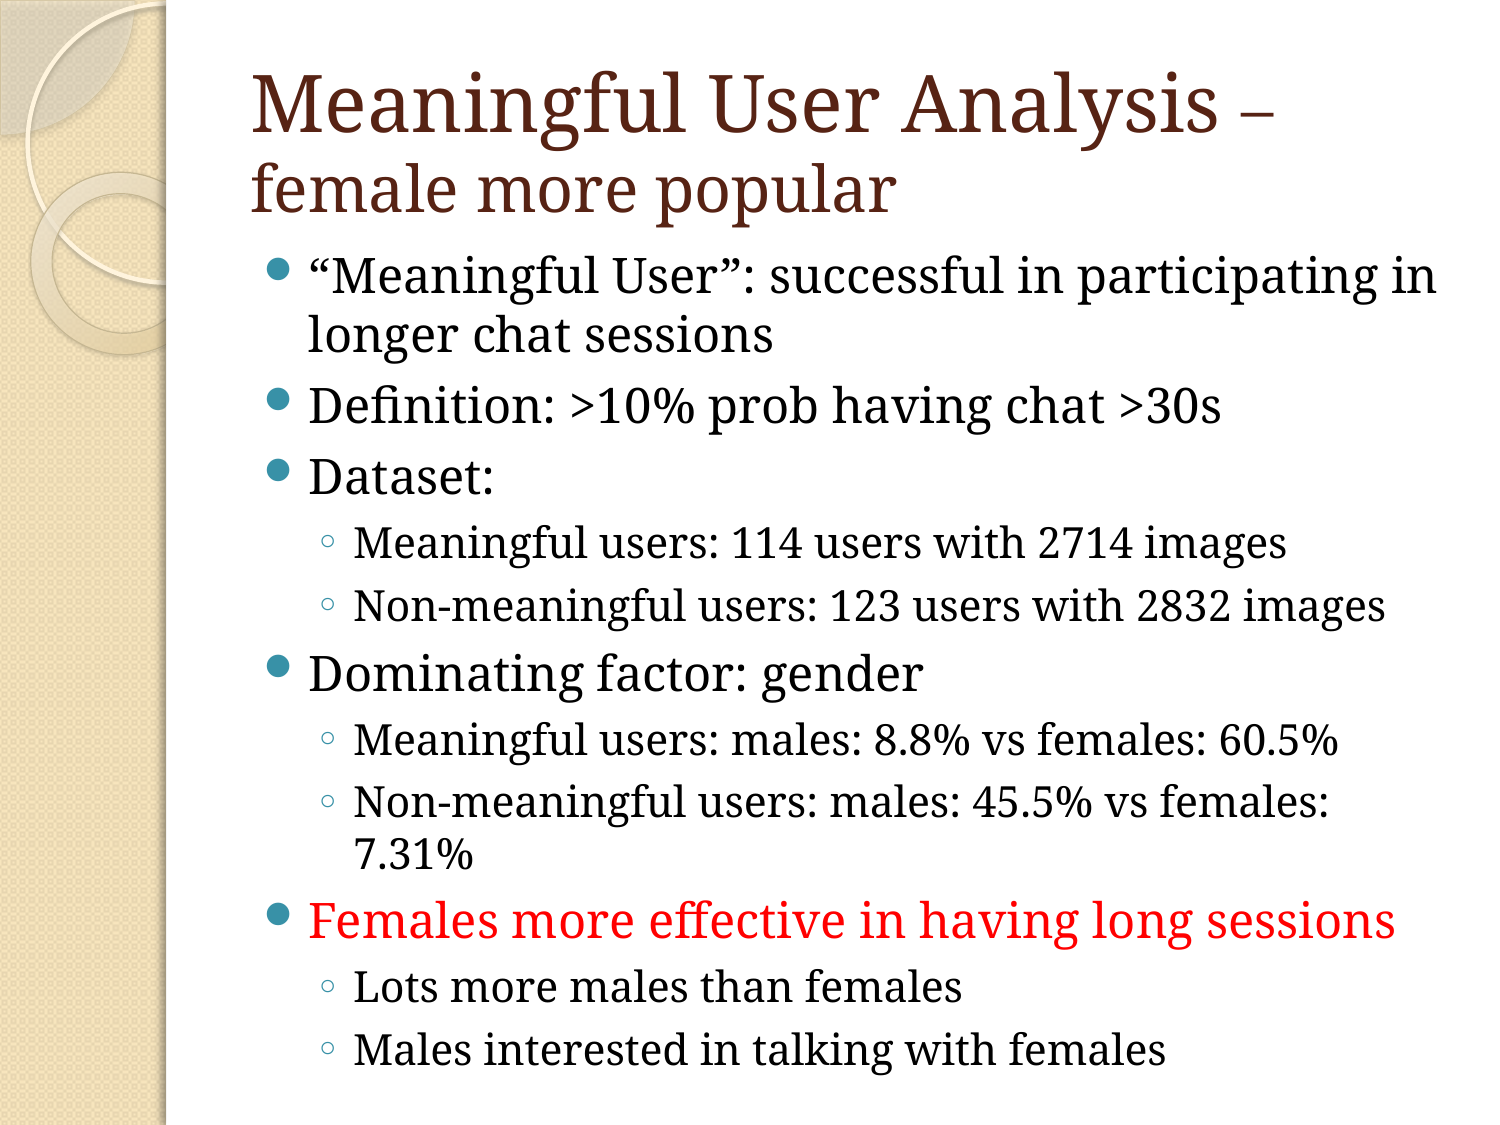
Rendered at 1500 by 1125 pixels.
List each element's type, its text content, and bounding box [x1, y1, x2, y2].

title Meaningful User Analysis – female more popular [235, 45, 1466, 233]
list “Meaningful User”: successful in participating in longer chat sessions Definition: >10% prob having chat >30s Dataset: Meaningful users: 114 users with 2714 images Non-meaningful users: 123 users with 2832 images Dominating factor: gender Meaningful users: males: 8.8% vs females: 60.5% Non-meaningful users: males: 45.5% vs females: 7.31% Females more effective in having long sessions Lots more males than females Males interested in talking with females [235, 237, 1466, 1086]
